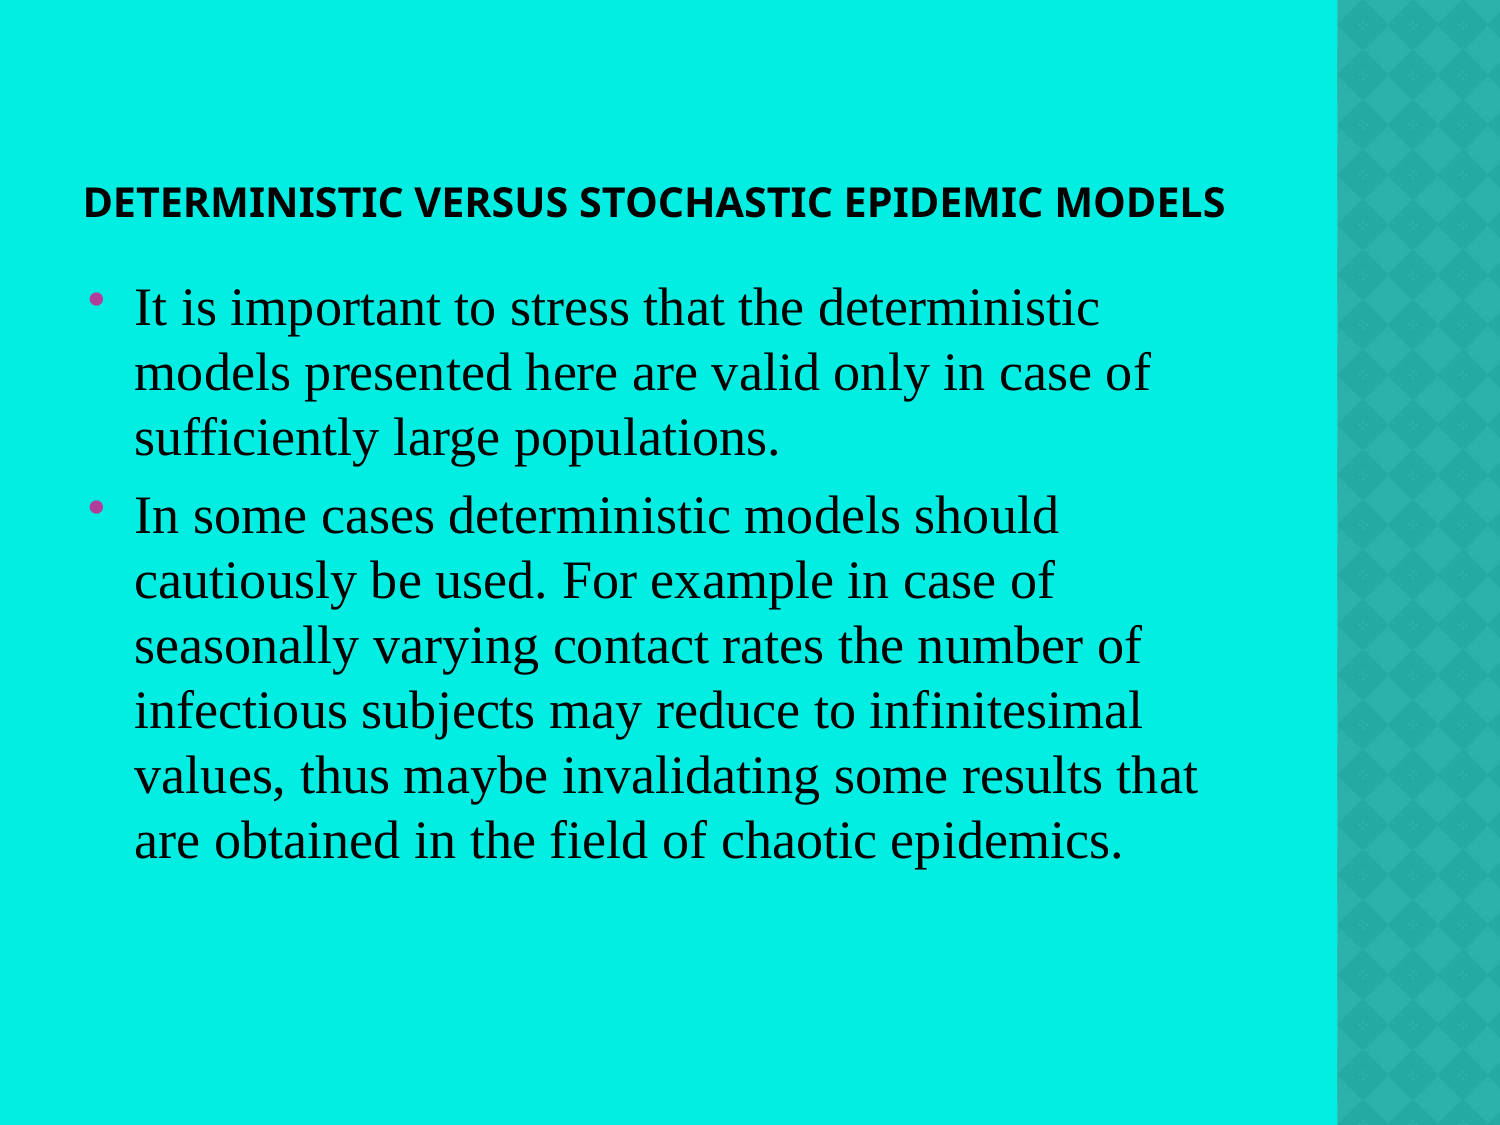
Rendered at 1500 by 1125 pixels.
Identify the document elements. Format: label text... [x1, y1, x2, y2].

title Deterministic versus stochastic epidemic models [75, 125, 1250, 264]
list It is important to stress that the deterministic models presented here are valid only in case of sufficiently large populations. In some cases deterministic models should cautiously be used. For example in case of seasonally varying contact rates the number of infectious subjects may reduce to infinitesimal values, thus maybe invalidating some results that are obtained in the field of chaotic epidemics. [75, 264, 1263, 1059]
